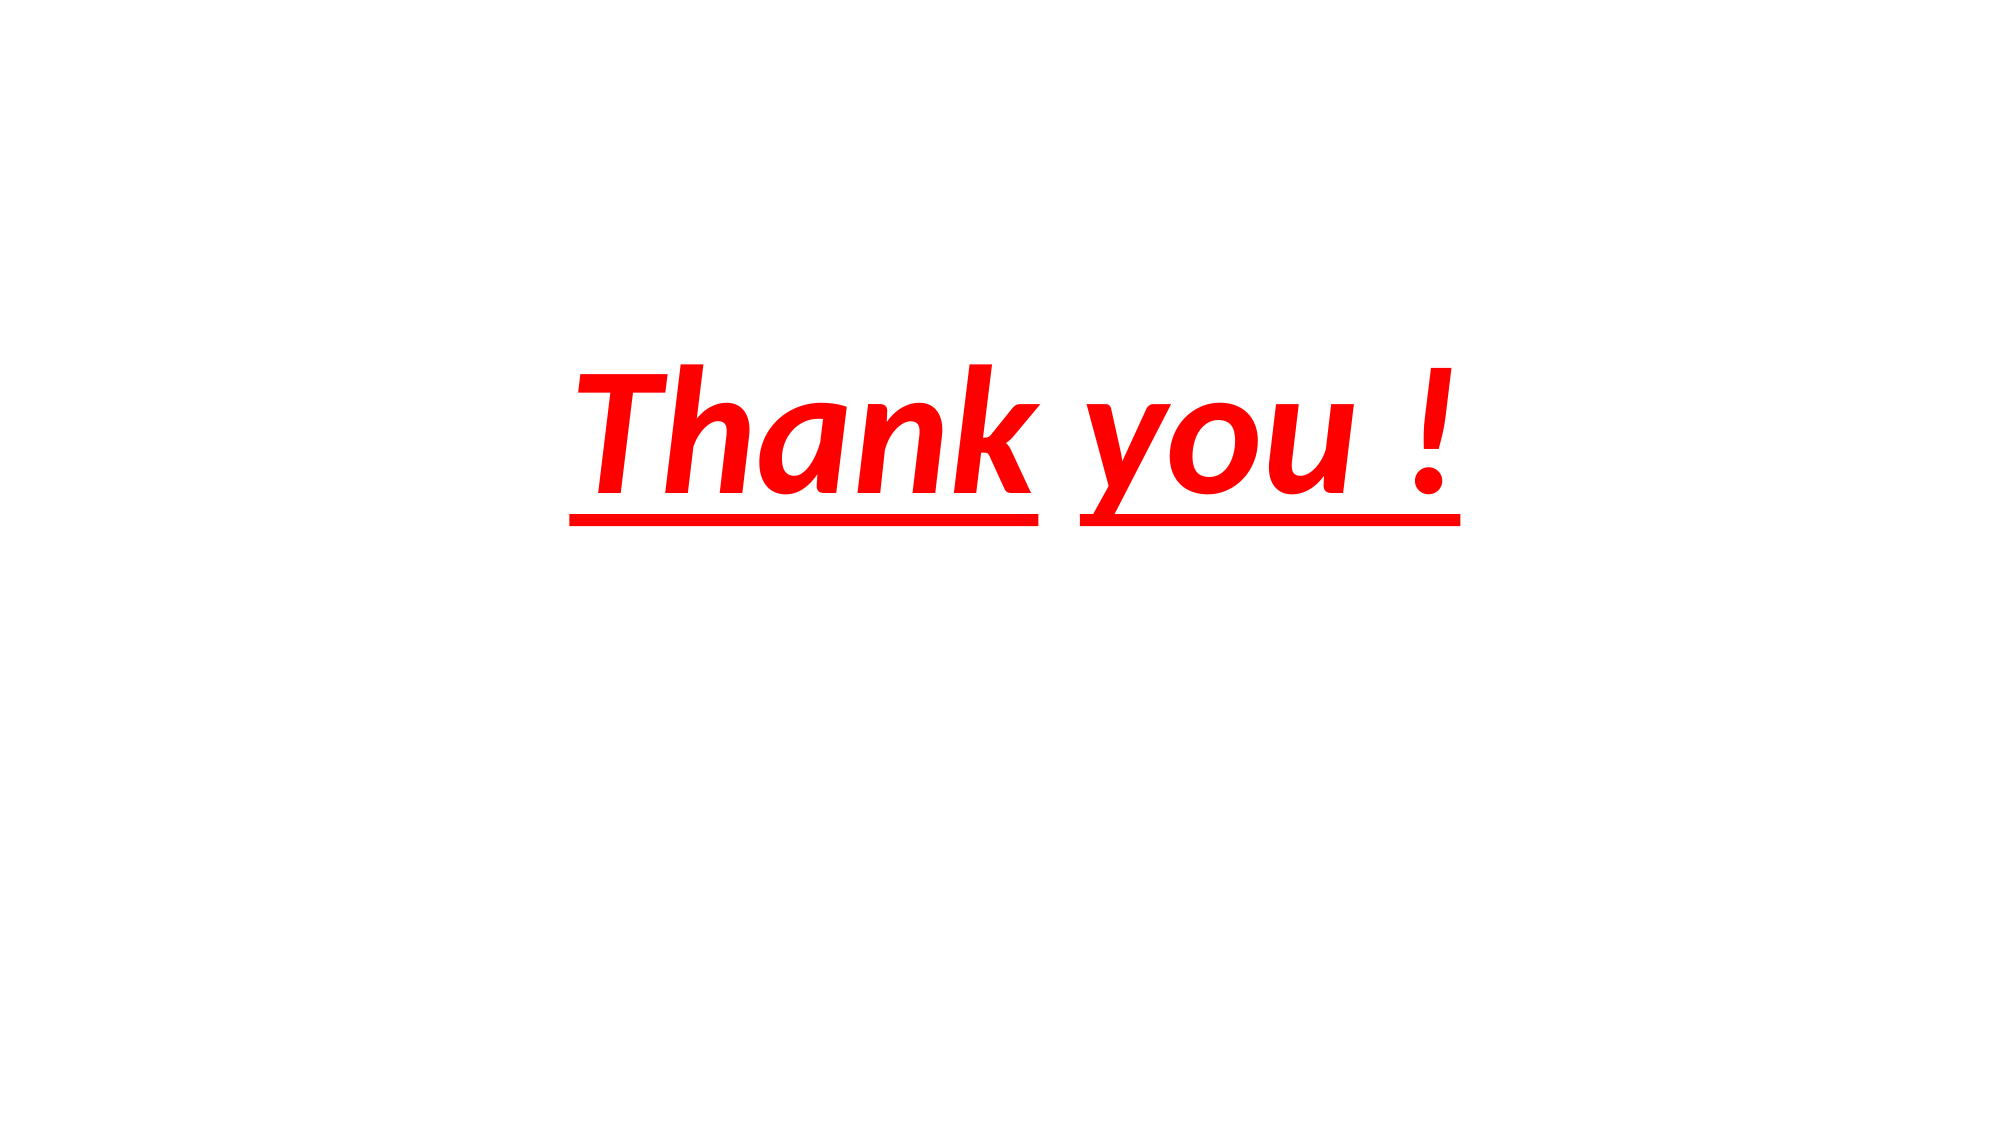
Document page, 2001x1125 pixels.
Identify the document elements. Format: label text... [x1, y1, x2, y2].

text_box [1079, 514, 1461, 527]
title Thank you ! [536, 307, 1464, 531]
